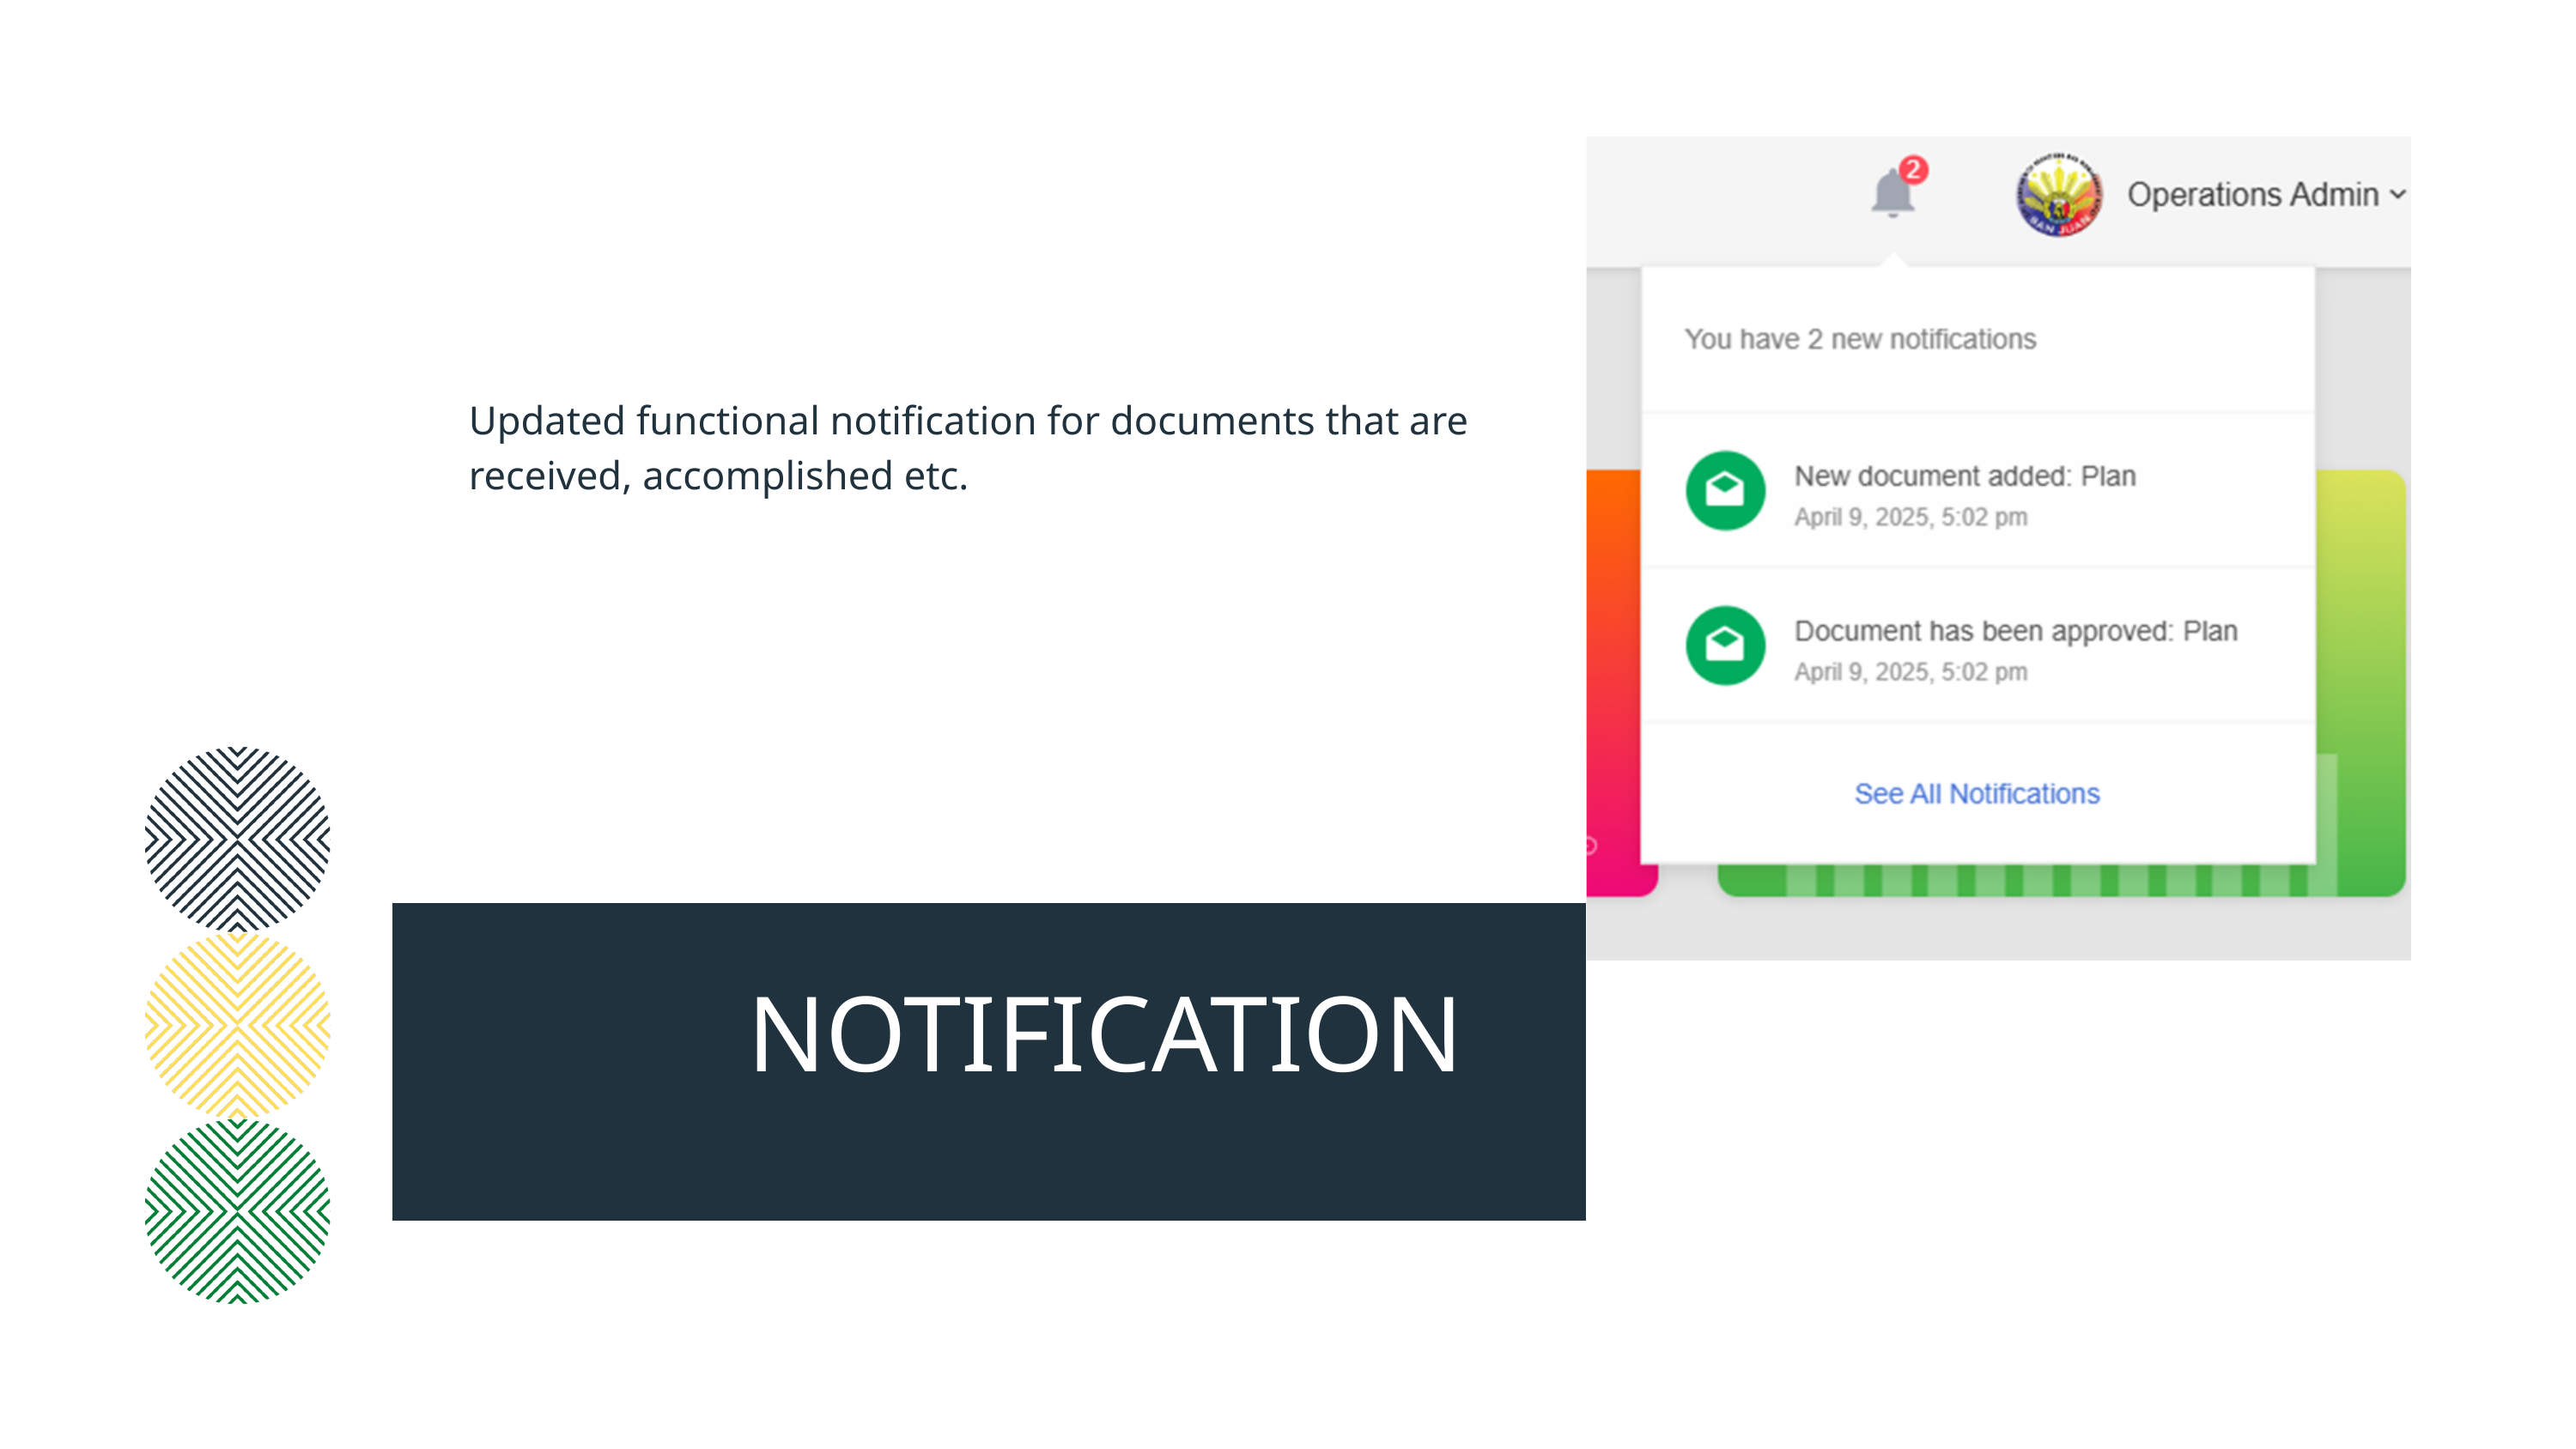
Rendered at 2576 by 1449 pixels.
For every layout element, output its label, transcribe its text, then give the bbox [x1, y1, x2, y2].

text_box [392, 903, 1587, 1221]
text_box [1586, 136, 2411, 961]
text_box Updated functional notification for documents that are received, accomplished etc. [468, 388, 1542, 552]
text_box [144, 747, 331, 1304]
